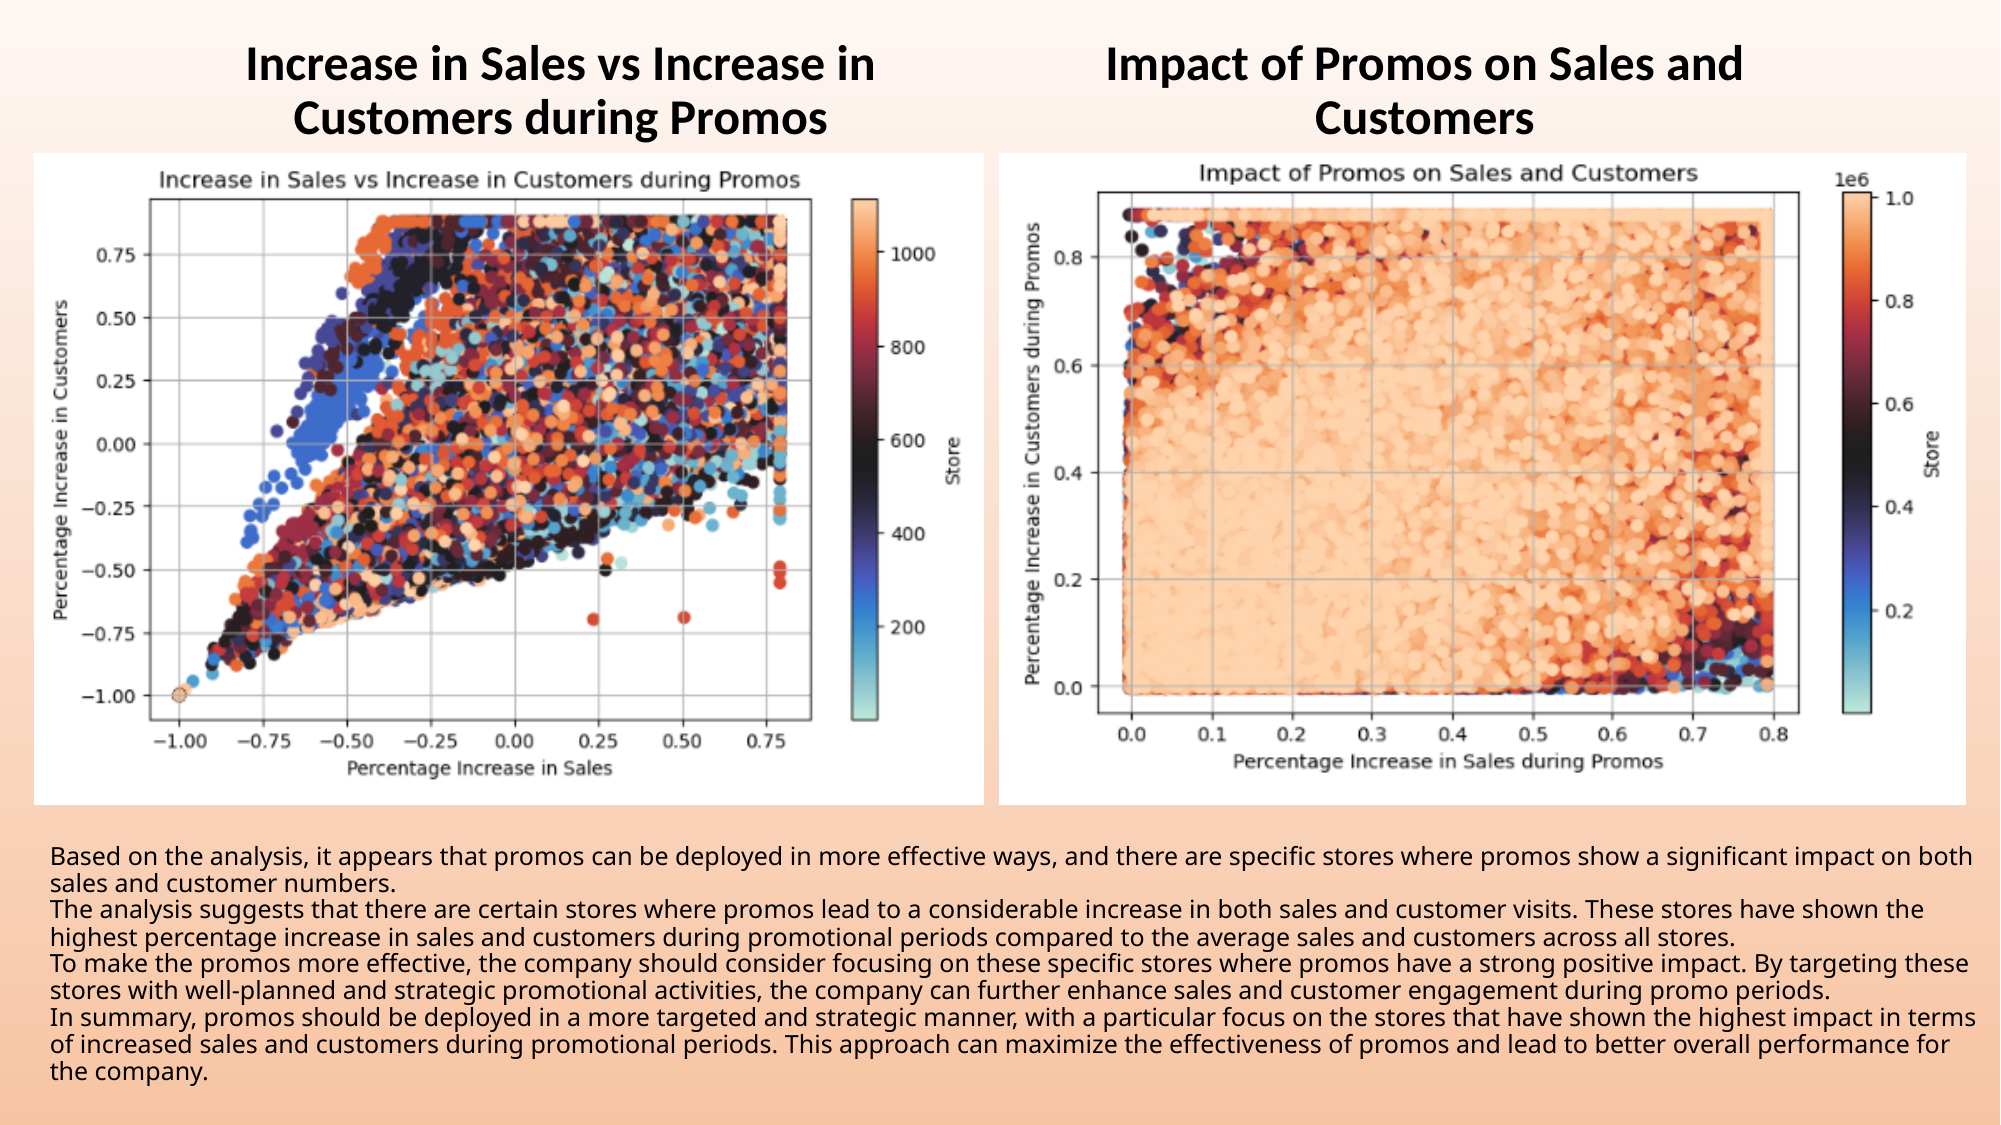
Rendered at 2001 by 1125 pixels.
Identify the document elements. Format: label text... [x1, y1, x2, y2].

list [34, 153, 984, 805]
list Impact of Promos on Sales and Customers [999, 18, 1851, 153]
title Based on the analysis, it appears that promos can be deployed in more effective ways, and there are specific stores where promos show a significant impact on both sales and customer numbers. The analysis suggests that there are certain stores where promos lead to a considerable increase in both sales and customer visits. These stores have shown the highest percentage increase in sales and customers during promotional periods compared to the average sales and customers across all stores. To make the promos more effective, the company should consider focusing on these specific stores where promos have a strong positive impact. By targeting these stores with well-planned and strategic promotional activities, the company can further enhance sales and customer engagement during promo periods. In summary, promos should be deployed in a more targeted and strategic manner, with a particular focus on the stores that have shown the highest impact in terms of increased sales and customers during promotional periods. This approach can maximize the effectiveness of promos and lead to better overall performance for the company. [34, 804, 2000, 1125]
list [999, 153, 1966, 805]
list Increase in Sales vs Increase in Customers during Promos [137, 18, 984, 153]
